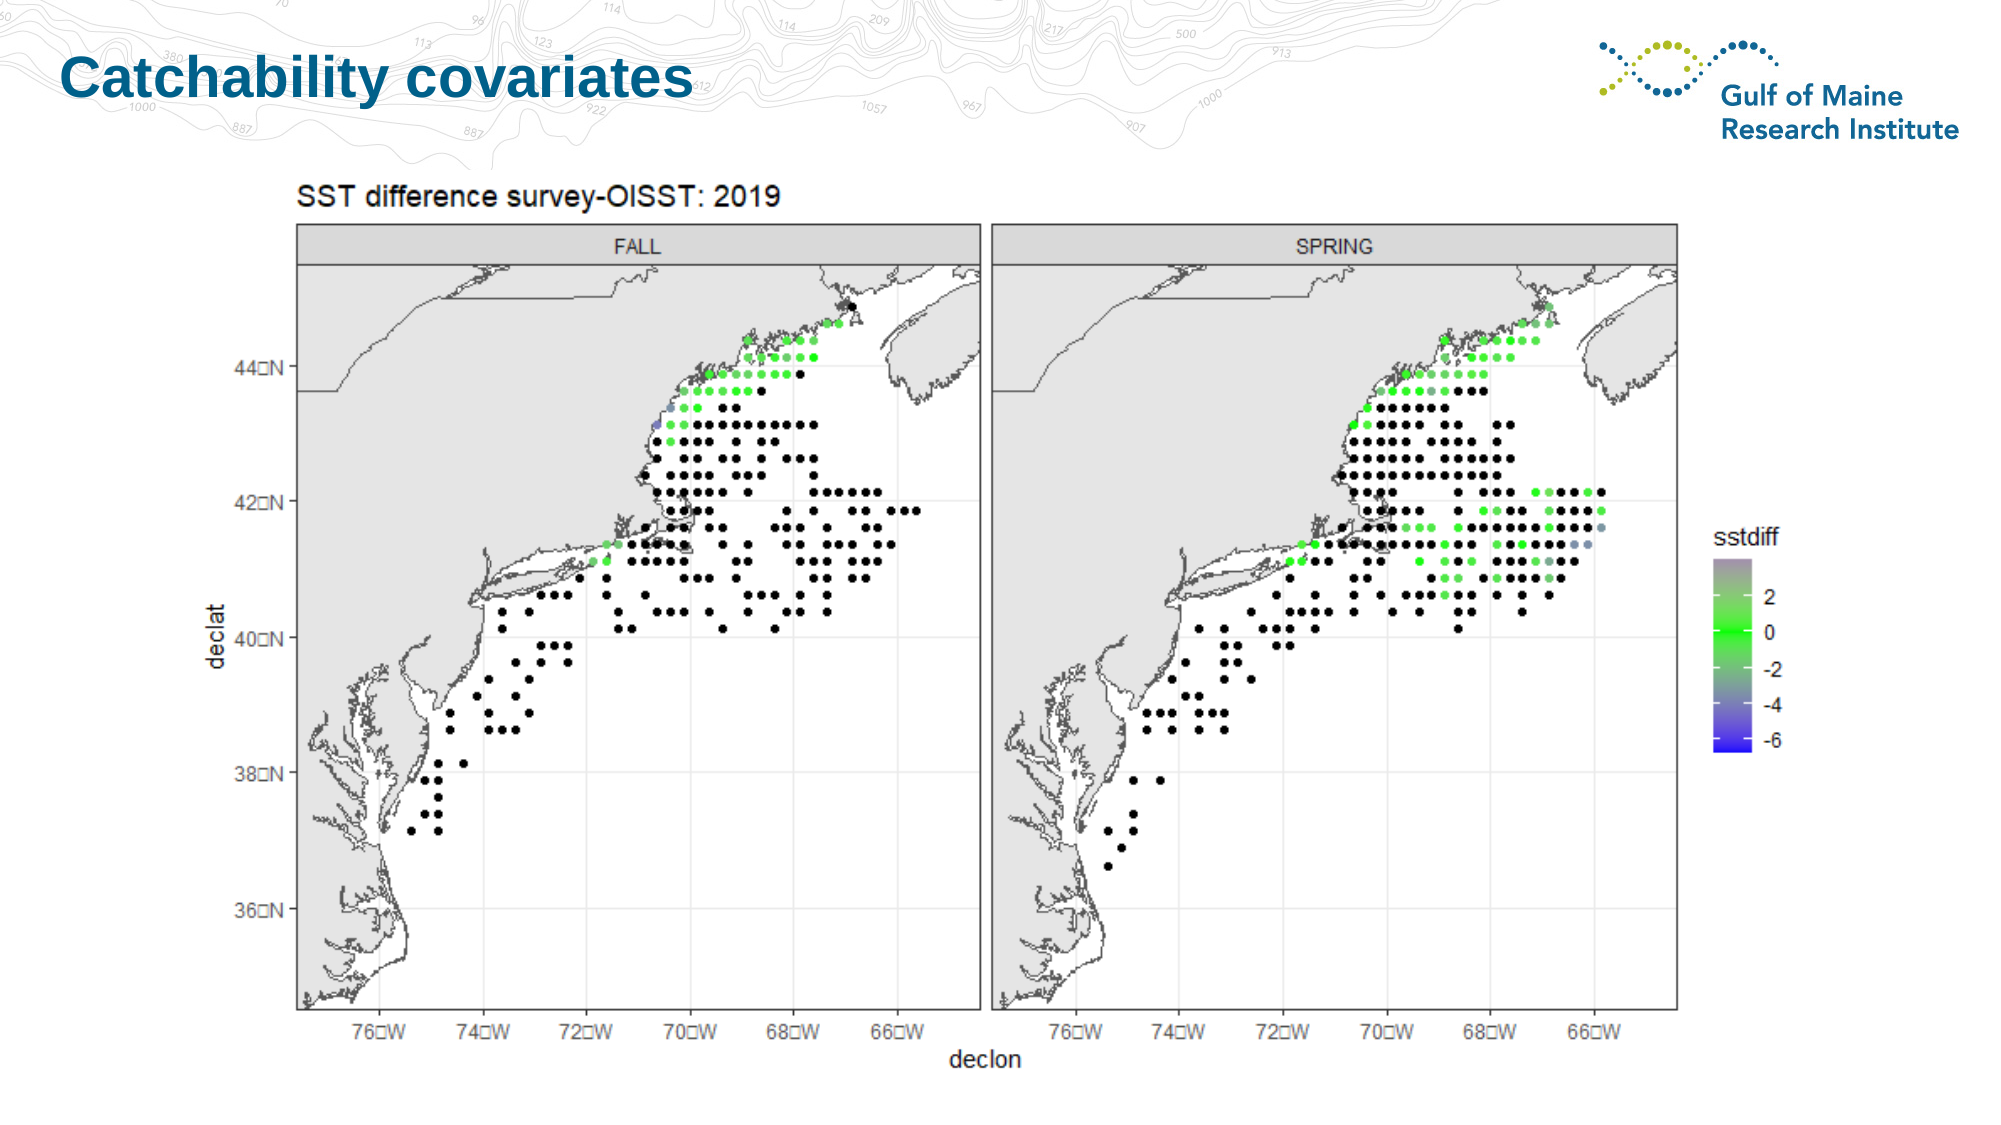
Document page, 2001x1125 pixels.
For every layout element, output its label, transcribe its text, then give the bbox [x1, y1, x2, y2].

picture [0, 0, 2000, 1125]
title Catchability covariates [44, 31, 1643, 136]
